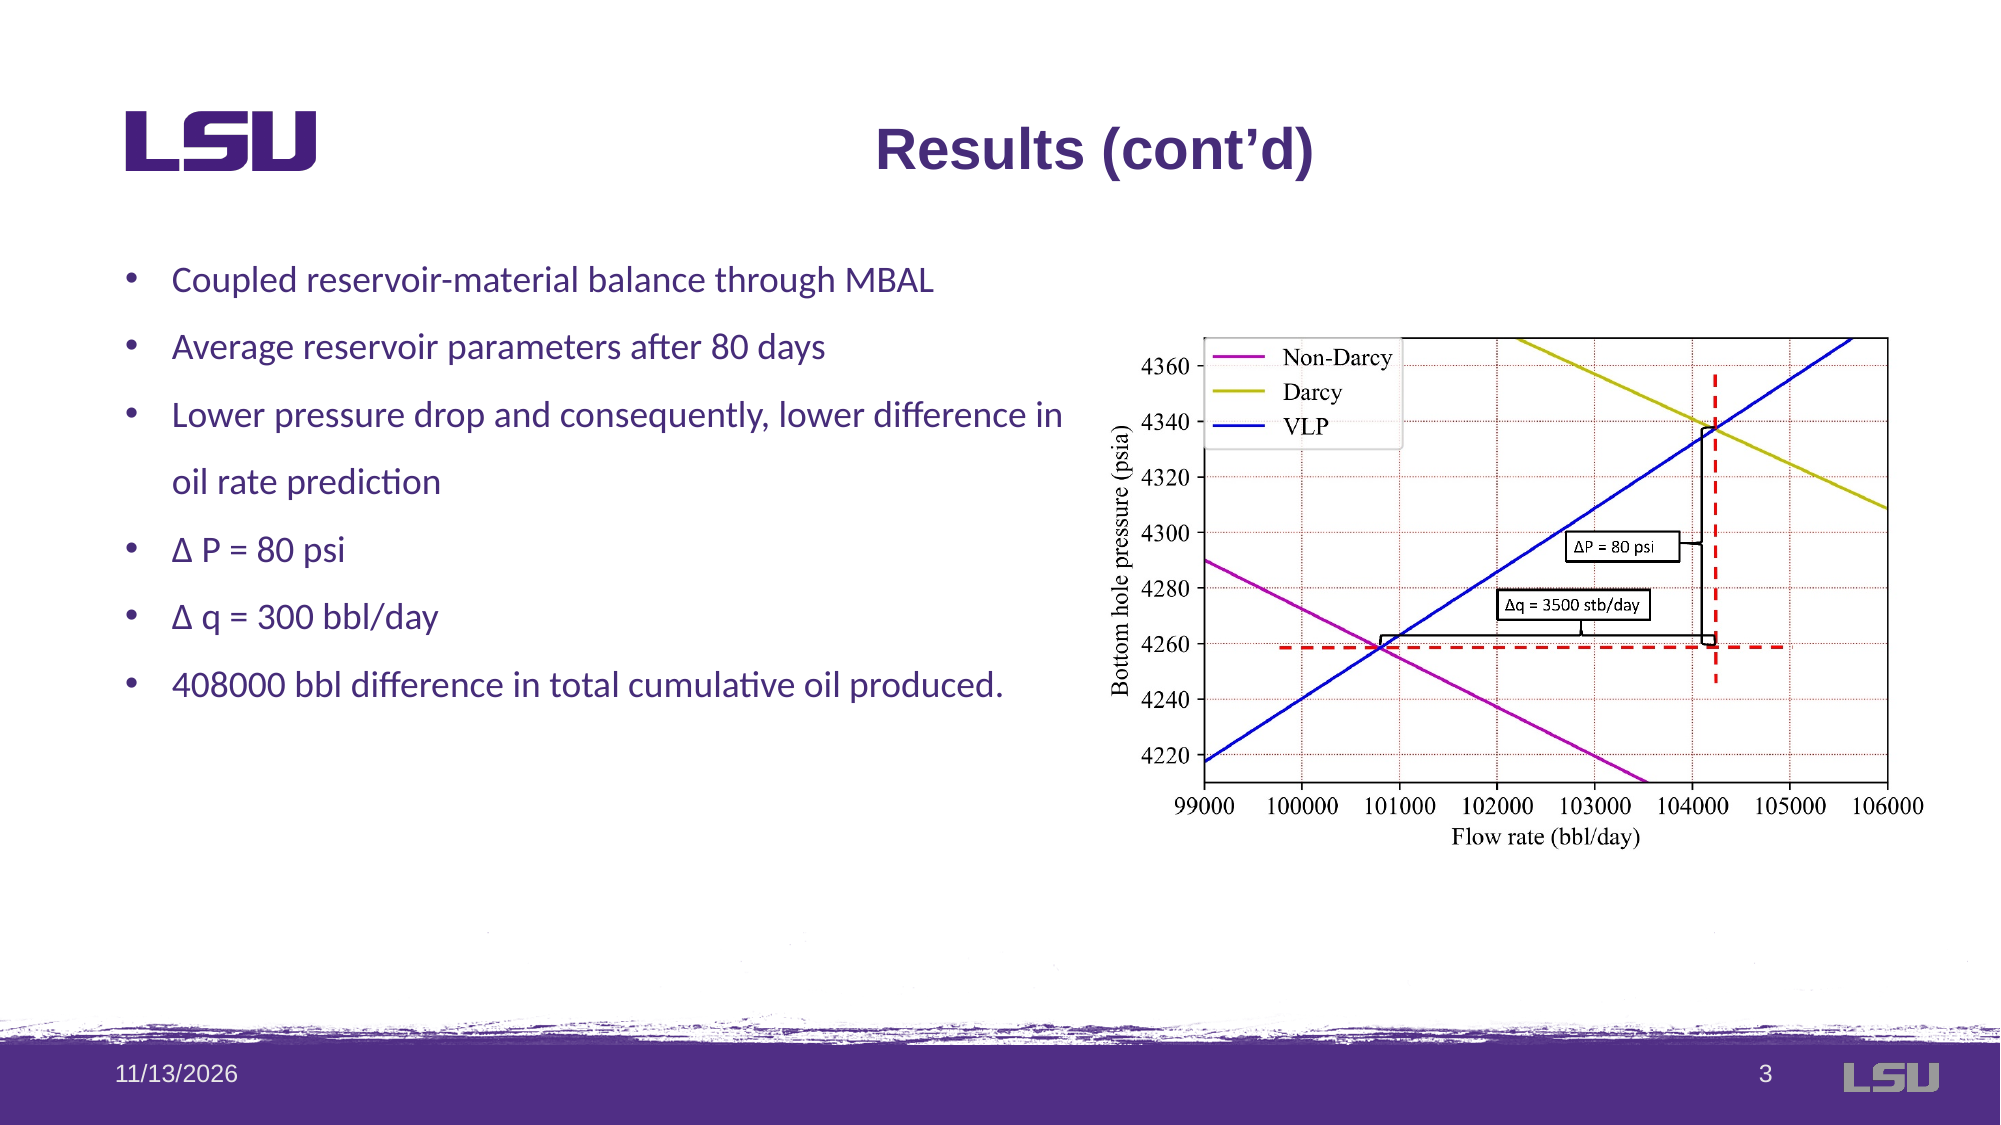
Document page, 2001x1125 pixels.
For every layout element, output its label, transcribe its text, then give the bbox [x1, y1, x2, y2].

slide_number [99, 1042, 550, 1103]
footer [627, 1033, 1303, 1094]
text_box Coupled reservoir-material balance through MBAL Average reservoir parameters after 80 days Lower pressure drop and consequently, lower difference in oil rate prediction Δ P = 80 psi Δ q = 300 bbl/day 408000 bbl difference in total cumulative oil produced. [110, 224, 1096, 713]
picture [0, 0, 2000, 1125]
slide_number 3 [1337, 1042, 1788, 1103]
list Results (cont’d) [294, 32, 1897, 225]
